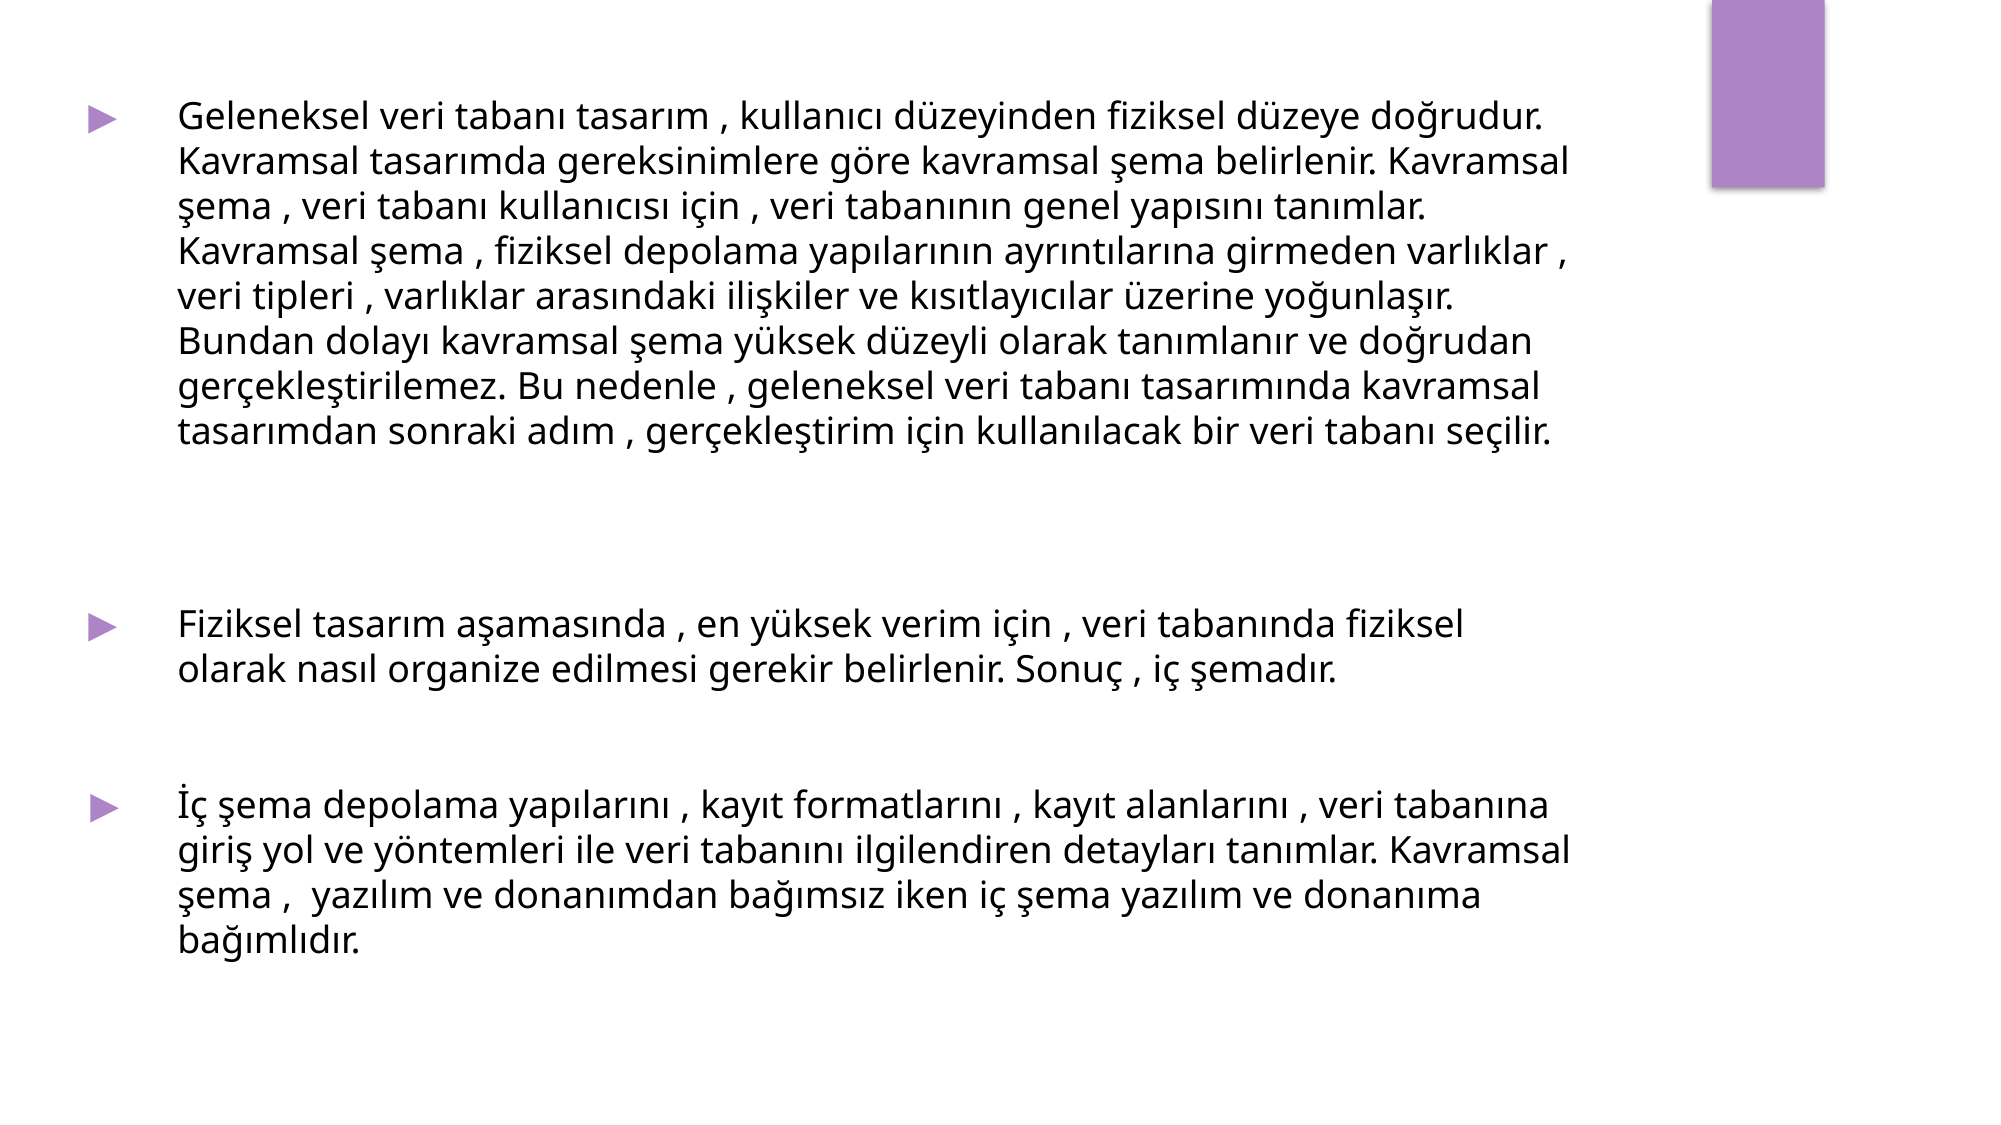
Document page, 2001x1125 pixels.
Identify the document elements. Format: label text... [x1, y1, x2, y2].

text_box ▶ [73, 592, 131, 653]
text_box Geleneksel veri tabanı tasarım , kullanıcı düzeyinden fiziksel düzeye doğrudur. Kavramsal tasarımda gereksinimlere göre kavramsal şema belirlenir. Kavramsal şema , veri tabanı kullanıcısı için , veri tabanının genel yapısını tanımlar. Kavramsal şema , fiziksel depolama yapılarının ayrıntılarına girmeden varlıklar , veri tipleri , varlıklar arasındaki ilişkiler ve kısıtlayıcılar üzerine yoğunlaşır. Bundan dolayı kavramsal şema yüksek düzeyli olarak tanımlanır ve doğrudan gerçekleştirilemez. Bu nedenle , geleneksel veri tabanı tasarımında kavramsal tasarımdan sonraki adım , gerçekleştirim için kullanılacak bir veri tabanı seçilir. [162, 84, 1588, 460]
text_box ▶ [75, 773, 133, 834]
text_box ▶ [73, 84, 135, 145]
text_box İç şema depolama yapılarını , kayıt formatlarını , kayıt alanlarını , veri tabanına giriş yol ve yöntemleri ile veri tabanını ilgilendiren detayları tanımlar. Kavramsal şema , yazılım ve donanımdan bağımsız iken iç şema yazılım ve donanıma bağımlıdır. [162, 773, 1588, 969]
text_box Fiziksel tasarım aşamasında , en yüksek verim için , veri tabanında fiziksel olarak nasıl organize edilmesi gerekir belirlenir. Sonuç , iç şemadır. [162, 592, 1588, 698]
